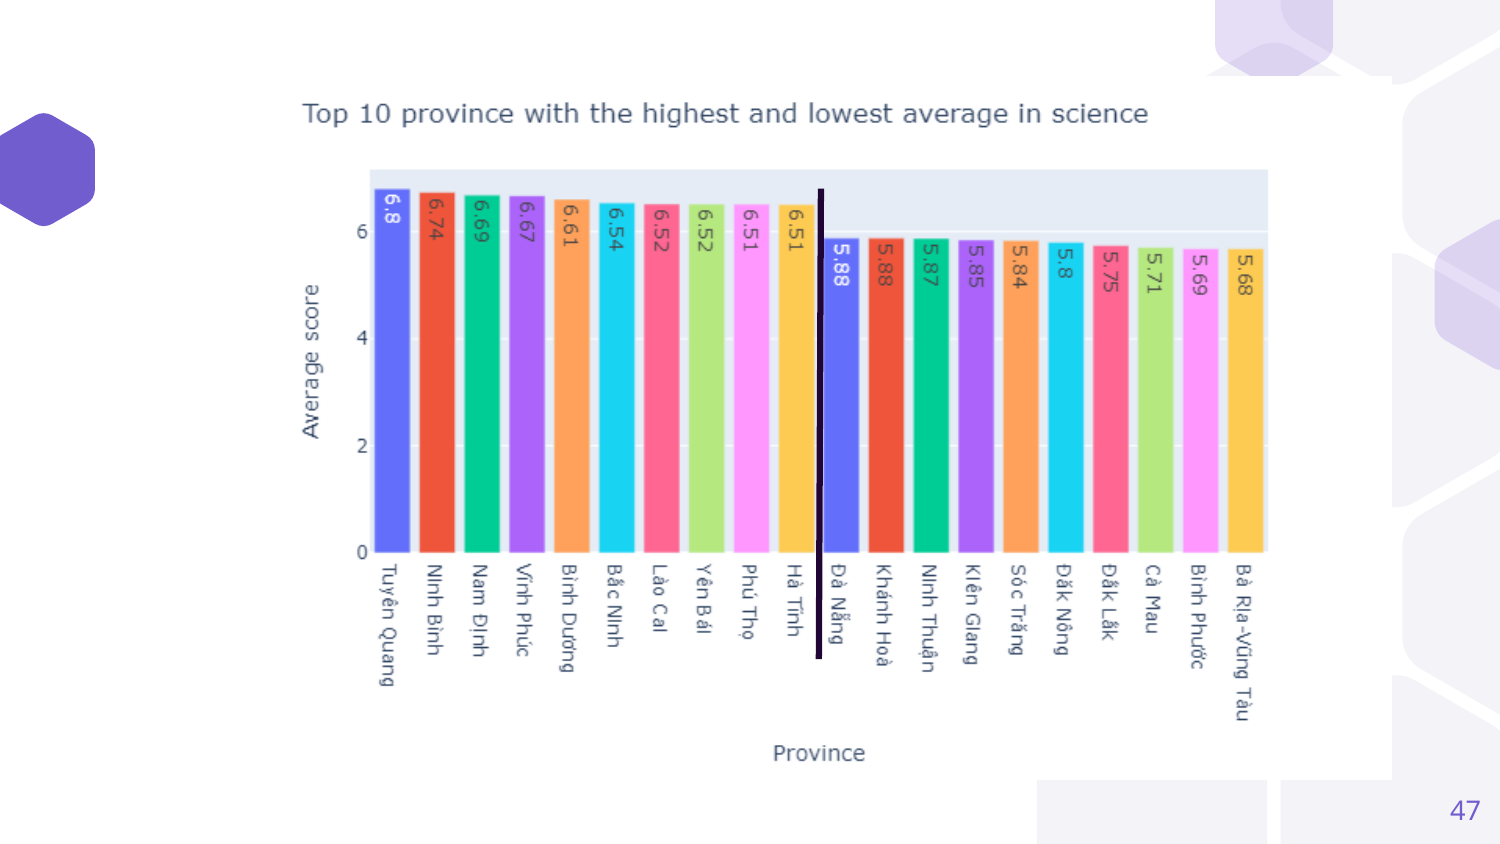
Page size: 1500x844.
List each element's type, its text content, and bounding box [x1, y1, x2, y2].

slide_number ‹#› [1391, 779, 1482, 844]
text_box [818, 188, 822, 660]
picture [245, 75, 1392, 780]
